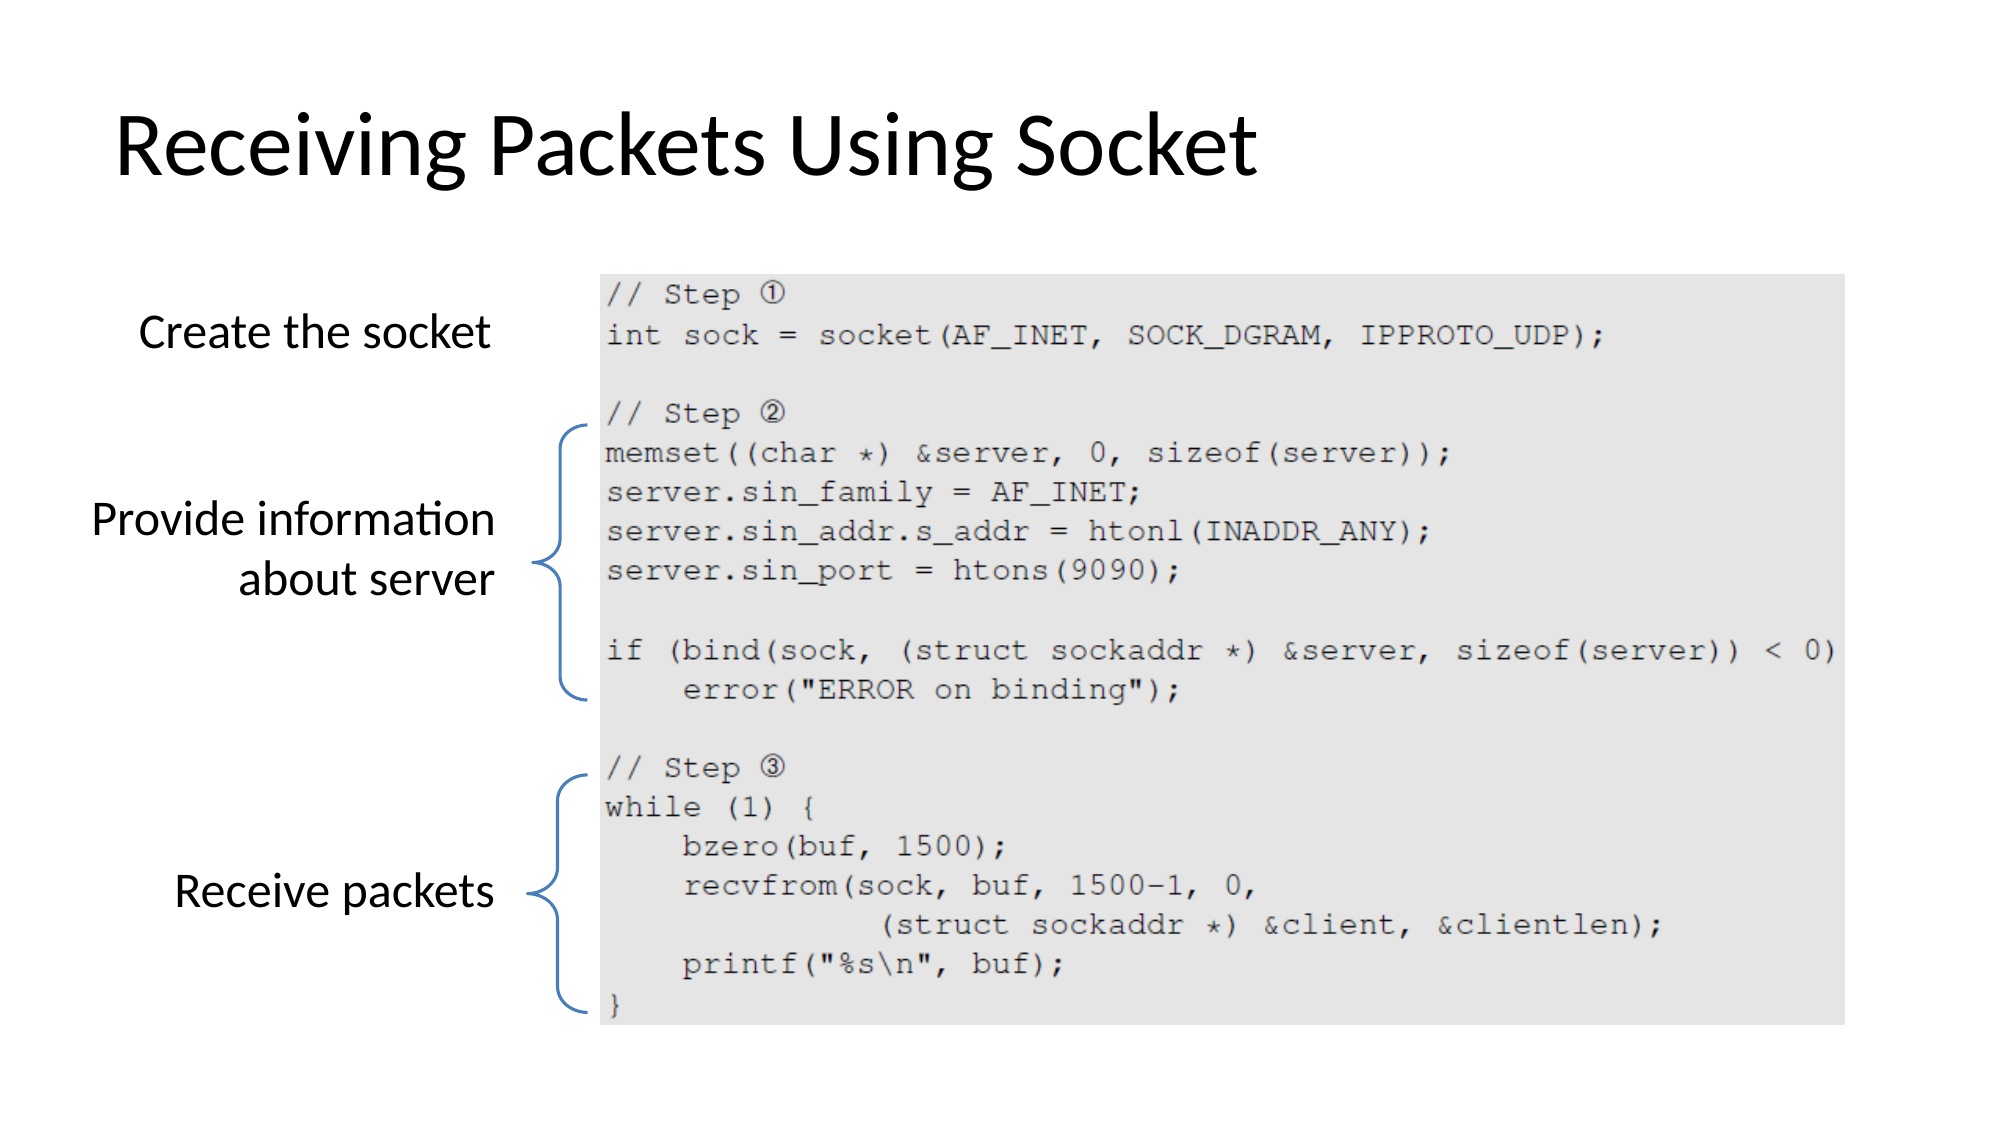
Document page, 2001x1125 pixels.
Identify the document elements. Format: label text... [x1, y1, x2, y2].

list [599, 274, 1845, 1026]
text_box Provide information about server [68, 478, 511, 613]
text_box [526, 774, 588, 1014]
text_box Receive packets [122, 849, 510, 925]
title Receiving Packets Using Socket [99, 45, 1900, 233]
text_box [531, 424, 588, 701]
text_box Create the socket [123, 290, 537, 366]
